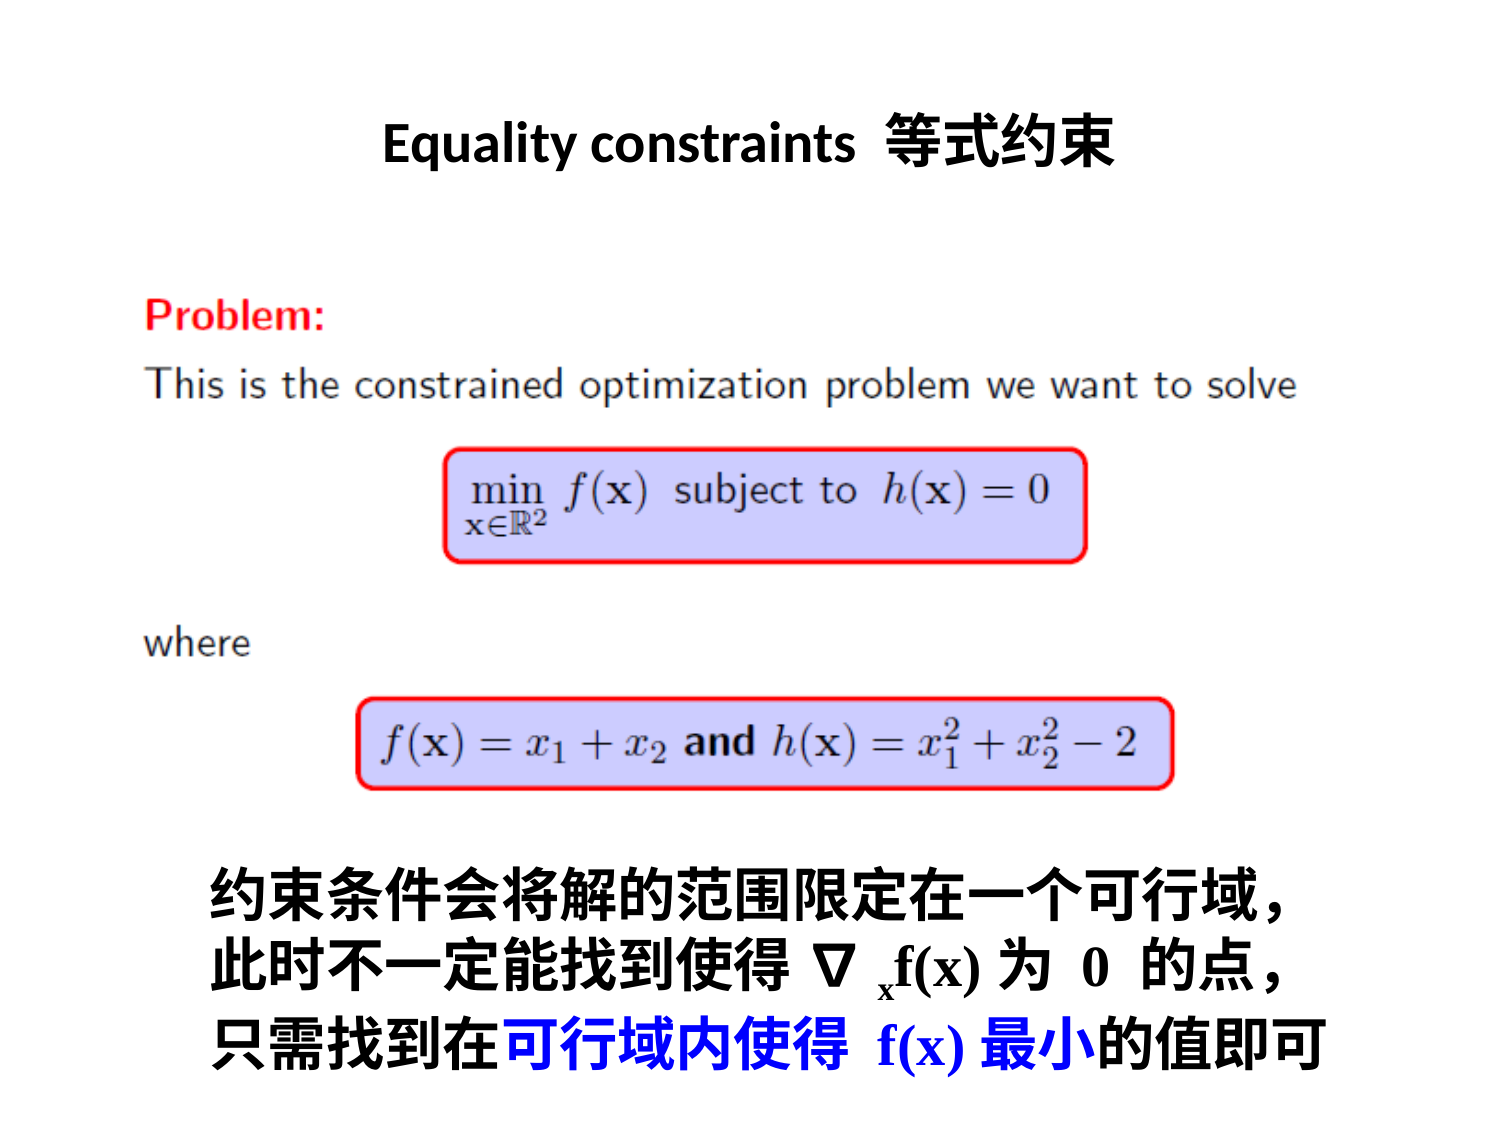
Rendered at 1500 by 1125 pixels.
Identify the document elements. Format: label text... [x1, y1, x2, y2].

text_box 约束条件会将解的范围限定在一个可行域，此时不一定能找到使得 ∇xf(x)为 0 的点， 只需找到在可行域内使得 f(x)最小的值即可 [194, 871, 1360, 1085]
slide_number [1074, 1042, 1425, 1103]
title Equality constraints 等式约束 [75, 45, 1425, 233]
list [111, 265, 1381, 863]
